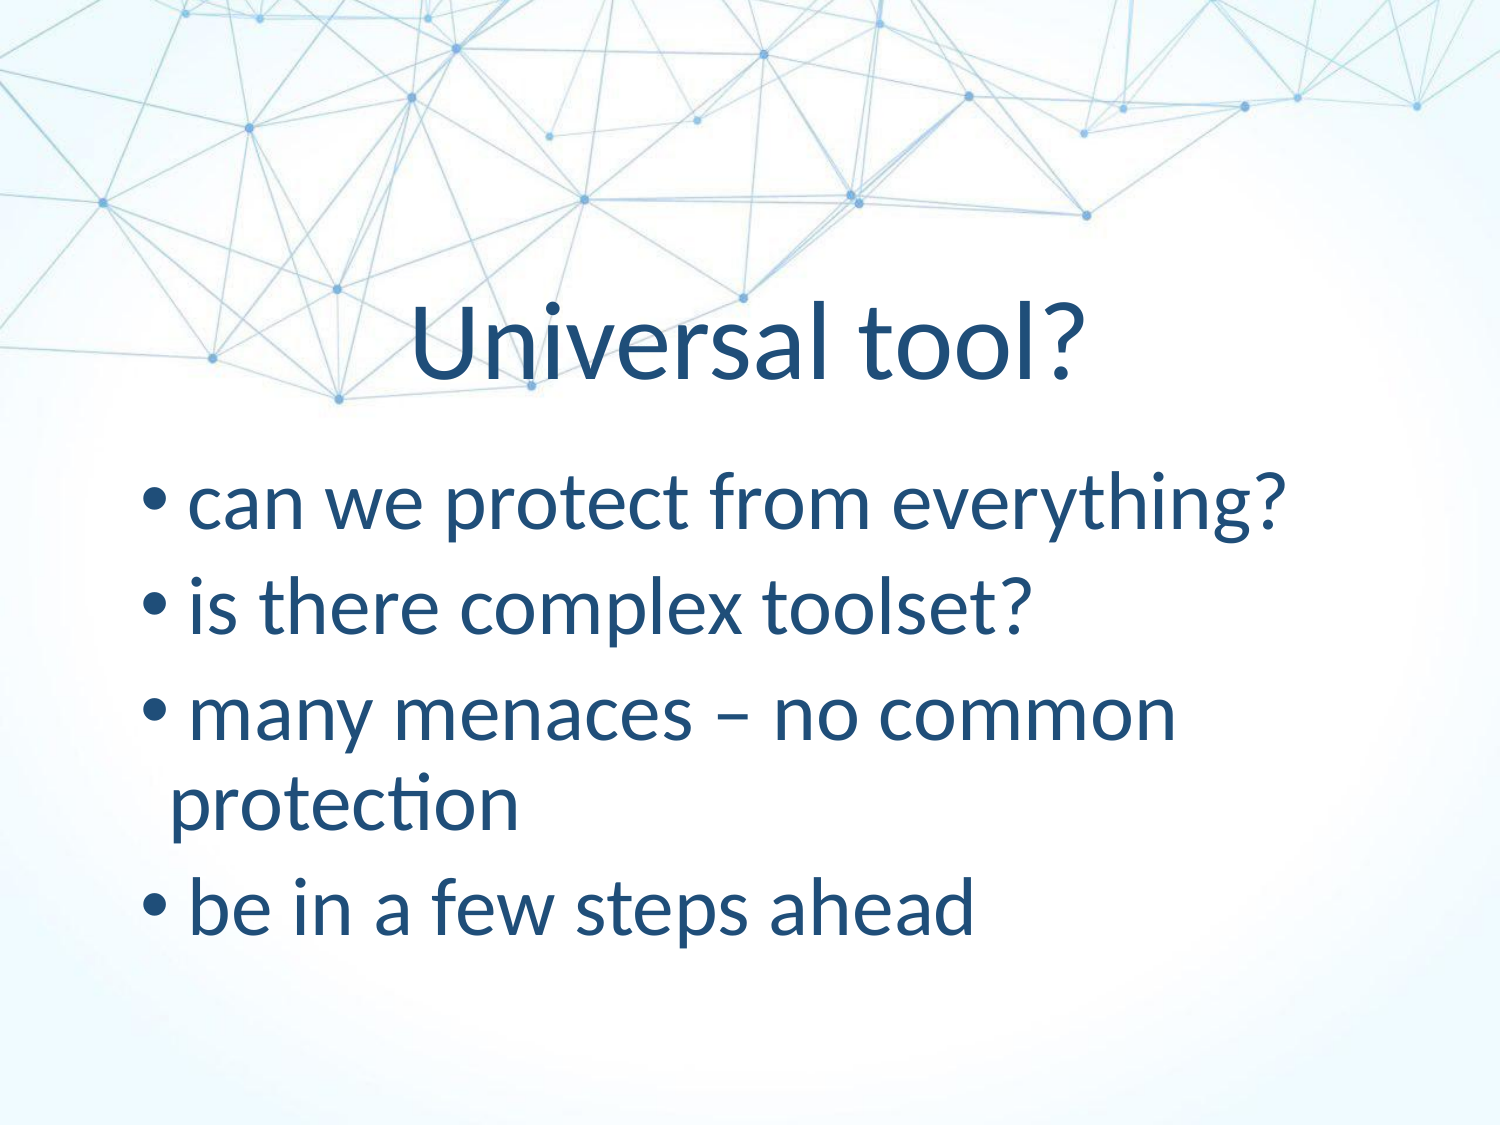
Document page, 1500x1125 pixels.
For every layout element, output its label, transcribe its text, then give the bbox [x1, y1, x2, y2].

picture [0, 0, 1500, 1125]
text_box can we protect from everything? is there complex toolset? many menaces – no common protection be in a few steps ahead [124, 449, 1400, 1050]
list Universal tool? [125, 275, 1375, 388]
